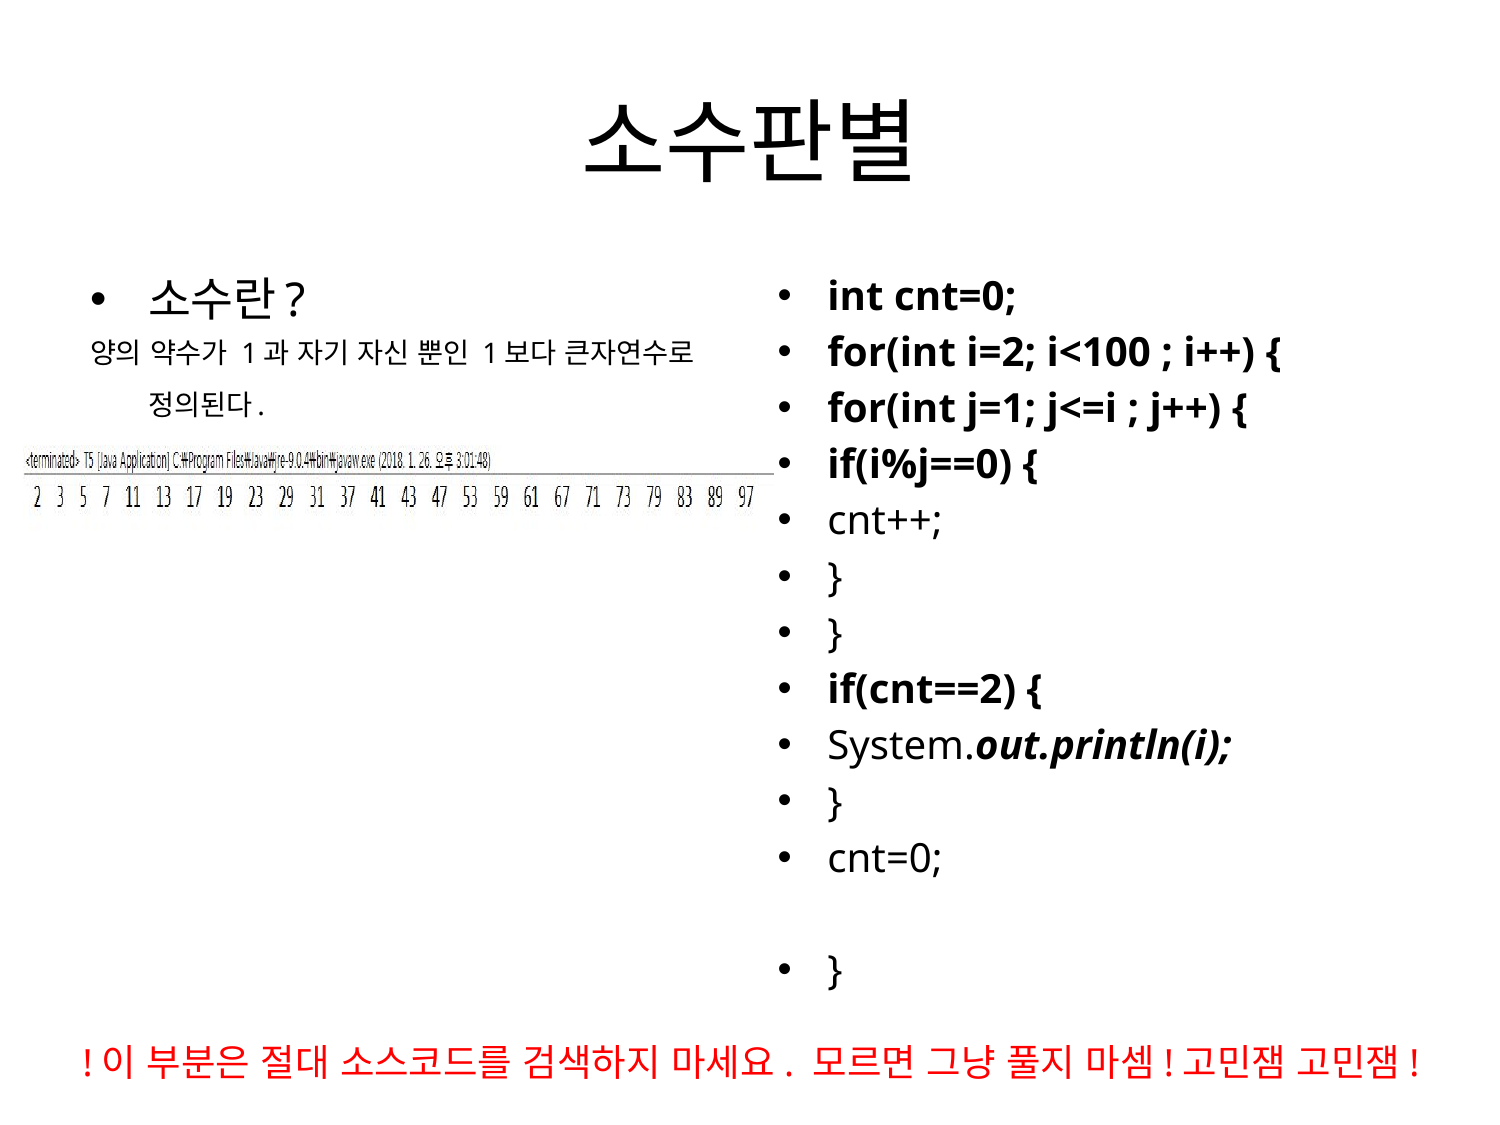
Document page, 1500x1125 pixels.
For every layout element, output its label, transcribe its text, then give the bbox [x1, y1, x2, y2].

picture [23, 445, 774, 762]
list 소수란? 양의 약수가 1과 자기 자신 뿐인 1보다 큰자연수로 정의된다. [75, 262, 738, 434]
title 소수판별 [75, 45, 1425, 233]
list int cnt=0; for(int i=2; i<100 ; i++) { for(int j=1; j<=i ; j++) { if(i%j==0) { cnt++; } } if(cnt==2) { System.out.println(i); } cnt=0; } [762, 262, 1425, 1005]
text_box !이 부분은 절대 소스코드를 검색하지 마세요. 모르면 그냥 풀지 마셈!고민잼 고민잼! [67, 1031, 1435, 1091]
